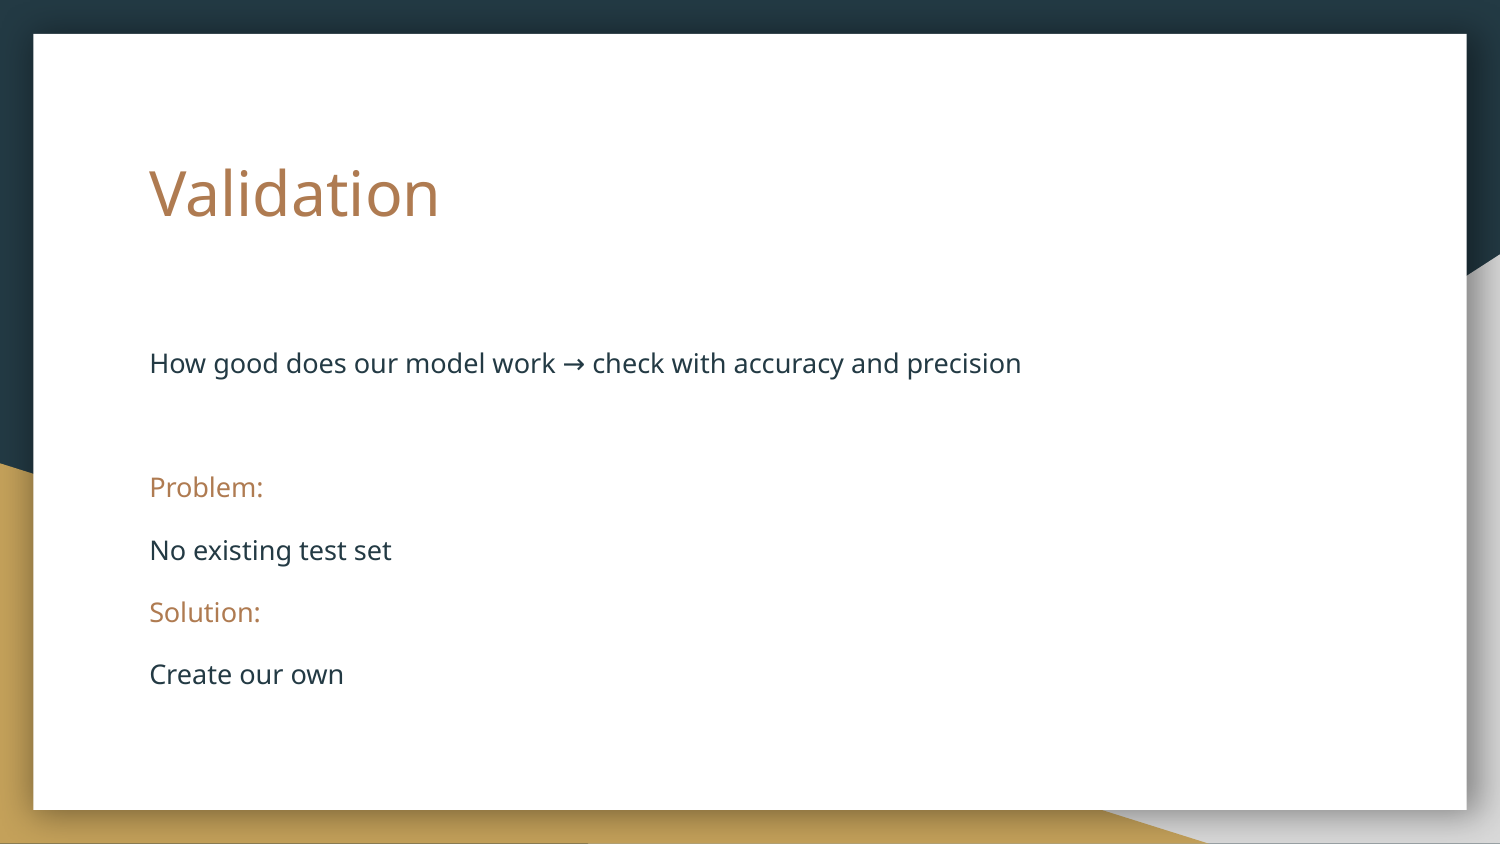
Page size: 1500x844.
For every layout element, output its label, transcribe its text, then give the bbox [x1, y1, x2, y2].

list How good does our model work → check with accuracy and precision Problem: No existing test set Solution: Create our own [134, 326, 1366, 729]
title Validation [134, 138, 1366, 296]
